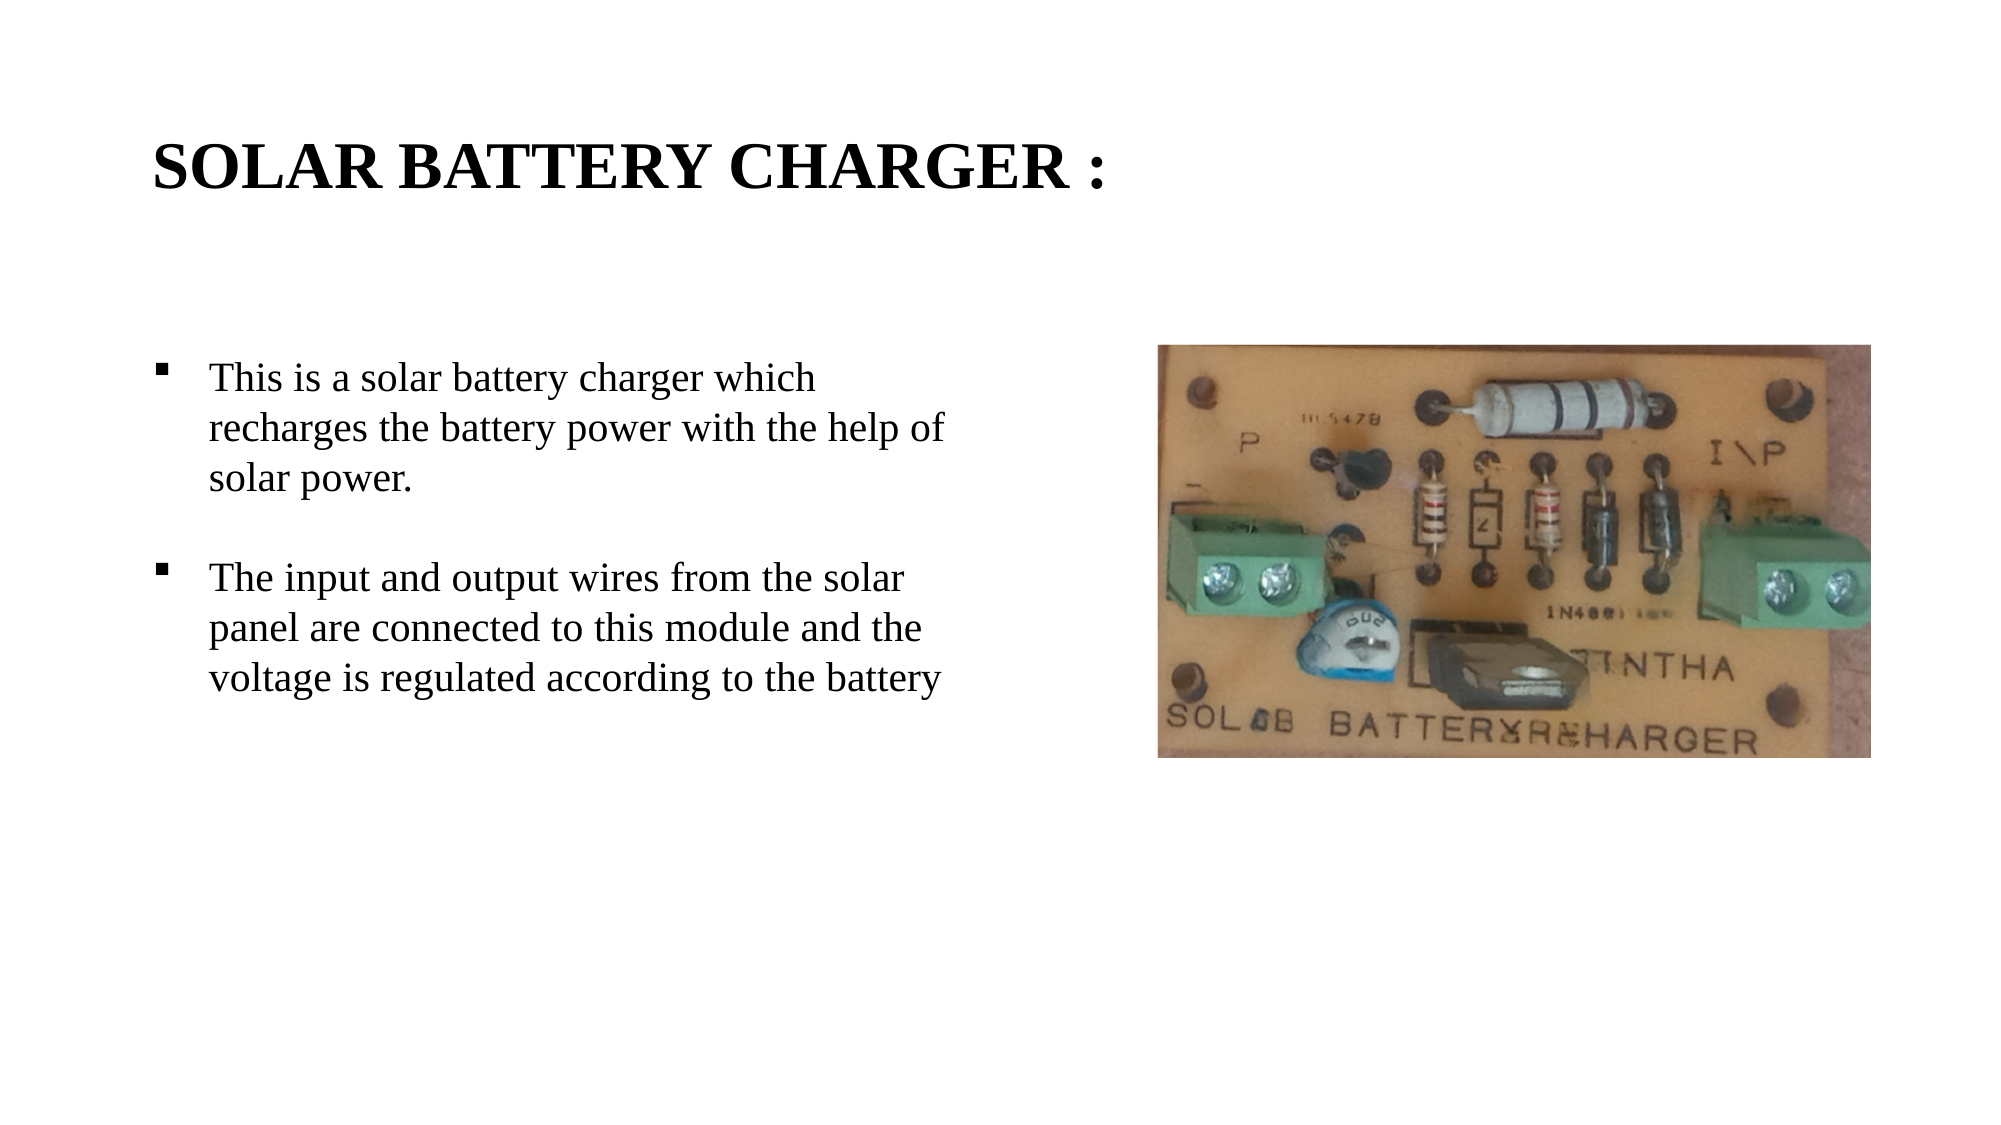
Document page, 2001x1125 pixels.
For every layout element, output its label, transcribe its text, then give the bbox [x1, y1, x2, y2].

picture [1721, 345, 1871, 758]
text_box This is a solar battery charger which recharges the battery power with the help of solar power. The input and output wires from the solar panel are connected to this module and the voltage is regulated according to the battery [137, 341, 1001, 708]
title SOLAR BATTERY CHARGER : [137, 105, 1155, 327]
picture [1159, 345, 1307, 758]
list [1307, 193, 1721, 908]
